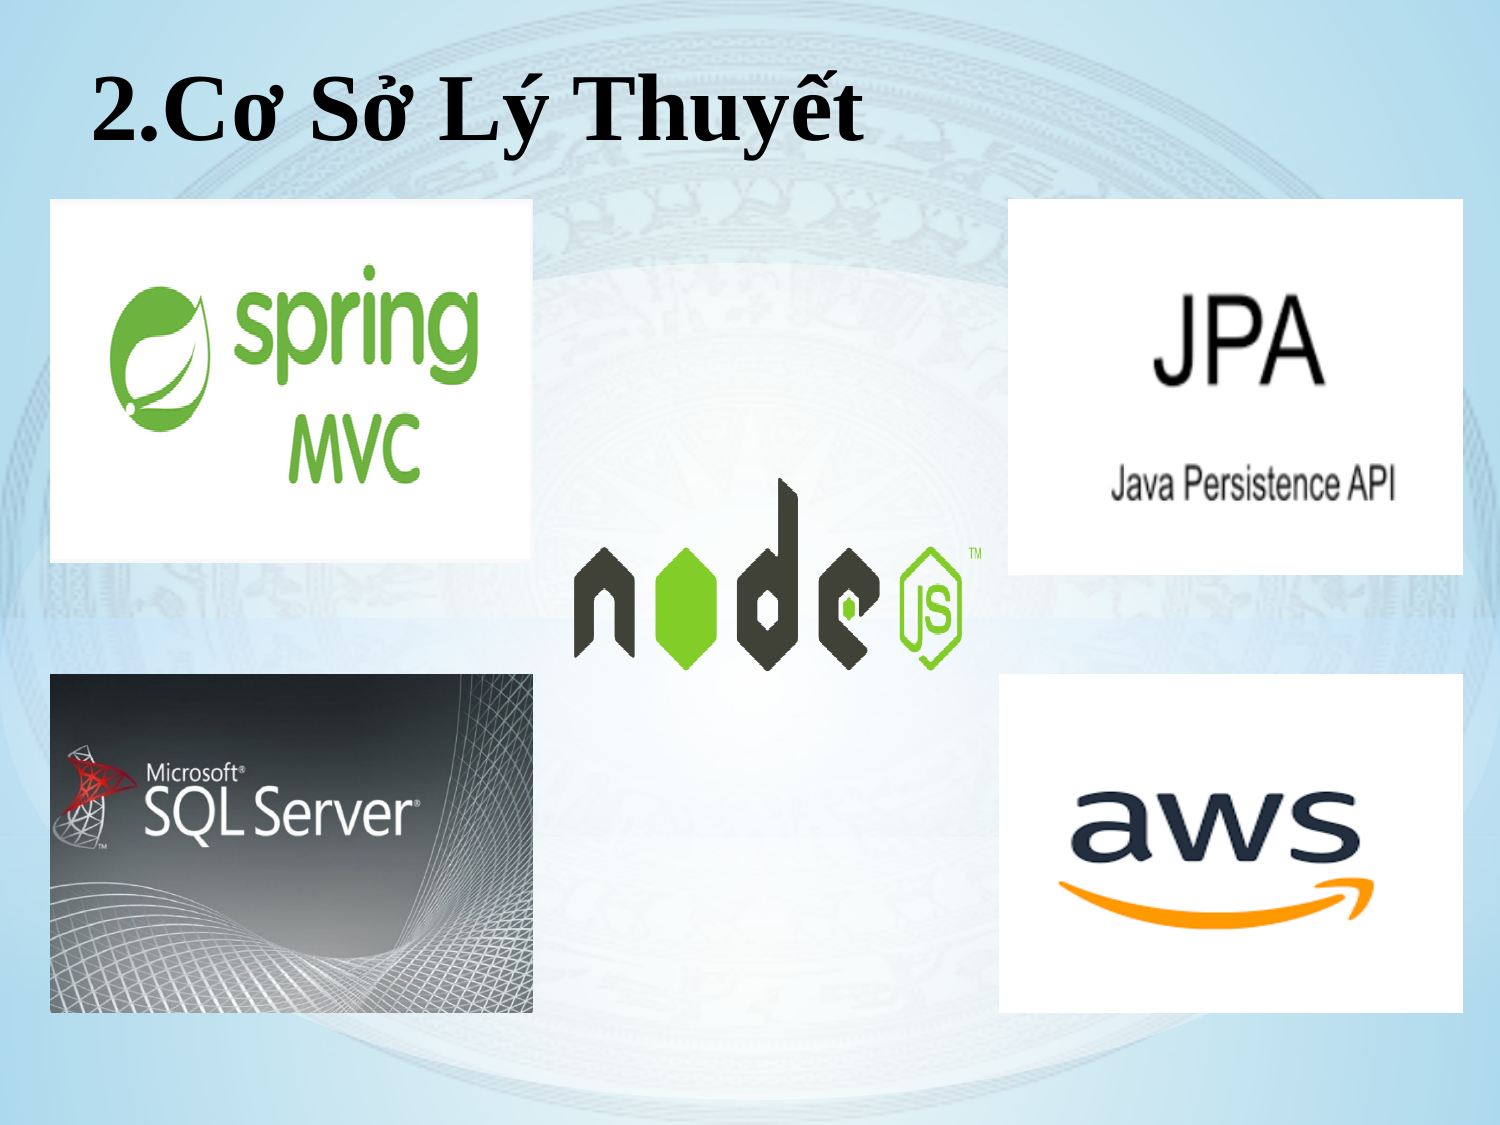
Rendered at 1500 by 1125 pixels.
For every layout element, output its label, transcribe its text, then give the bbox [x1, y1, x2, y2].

picture [49, 199, 534, 563]
picture [49, 674, 534, 1013]
title 2.Cơ Sở Lý Thuyết [75, 37, 1250, 225]
picture [999, 674, 1463, 1013]
picture [561, 387, 987, 763]
picture [1008, 199, 1463, 576]
